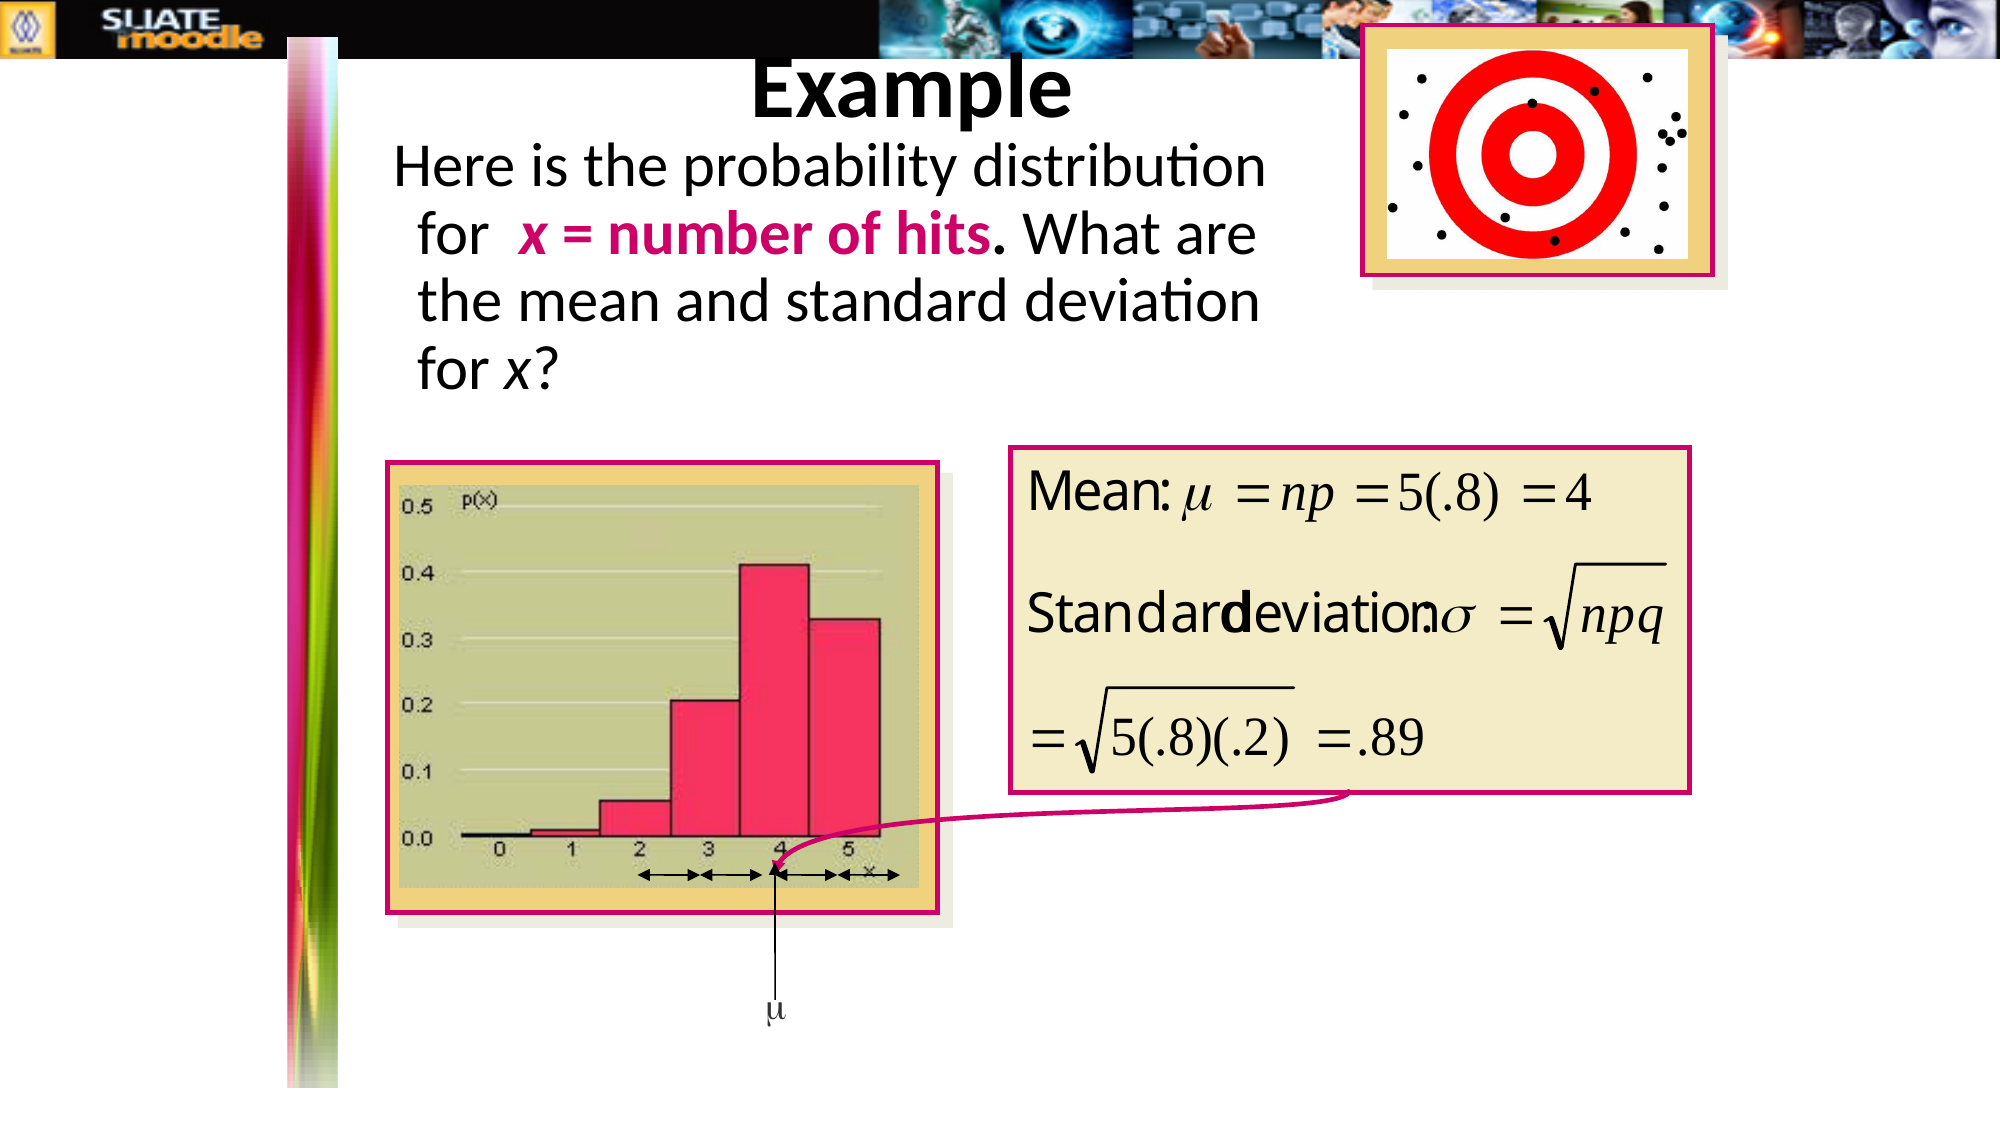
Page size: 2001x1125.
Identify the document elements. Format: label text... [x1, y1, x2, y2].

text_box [749, 862, 838, 874]
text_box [1362, 24, 1713, 276]
title Example [549, 0, 1275, 125]
picture [0, 0, 549, 1088]
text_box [1012, 449, 1688, 791]
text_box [774, 789, 1351, 876]
list Here is the probability distribution for x = number of hits. What are the mean and standard deviation for x? [350, 125, 1338, 413]
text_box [387, 462, 938, 913]
picture [1275, 0, 2000, 59]
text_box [749, 884, 838, 1036]
